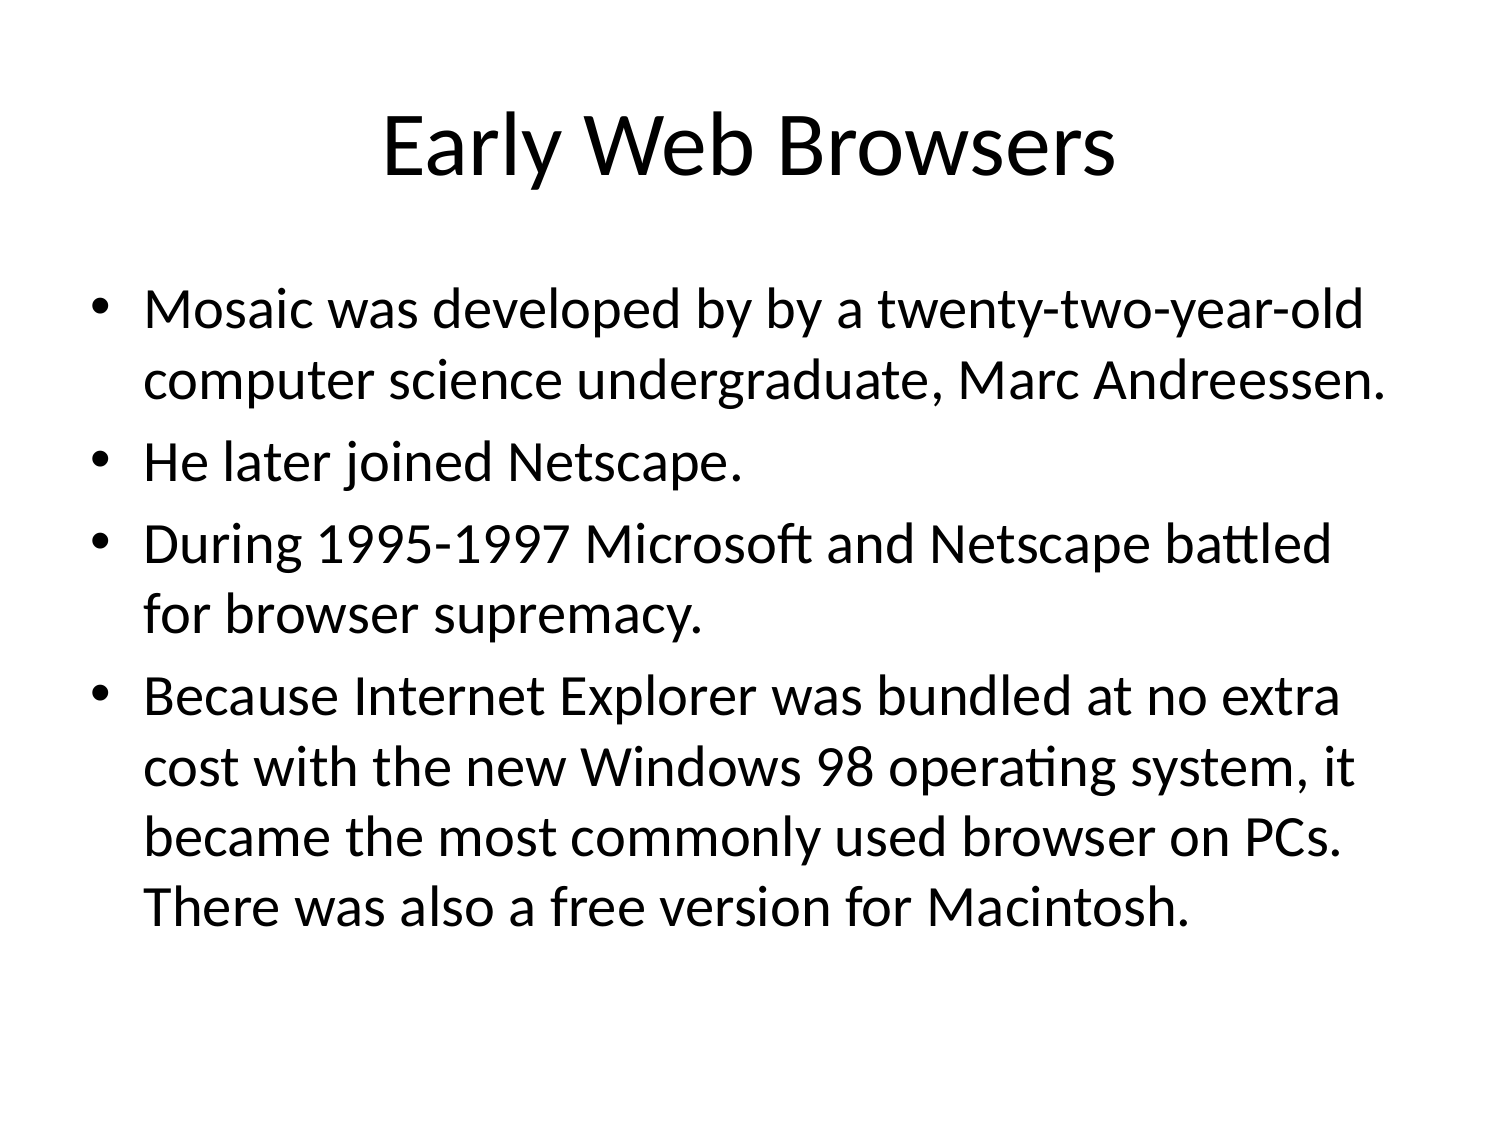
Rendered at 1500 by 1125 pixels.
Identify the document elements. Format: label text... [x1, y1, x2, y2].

list Mosaic was developed by by a twenty-two-year-old computer science undergraduate, Marc Andreessen. He later joined Netscape. During 1995-1997 Microsoft and Netscape battled for browser supremacy. Because Internet Explorer was bundled at no extra cost with the new Windows 98 operating system, it became the most commonly used browser on PCs. There was also a free version for Macintosh. [75, 262, 1425, 1005]
title Early Web Browsers [75, 45, 1425, 233]
